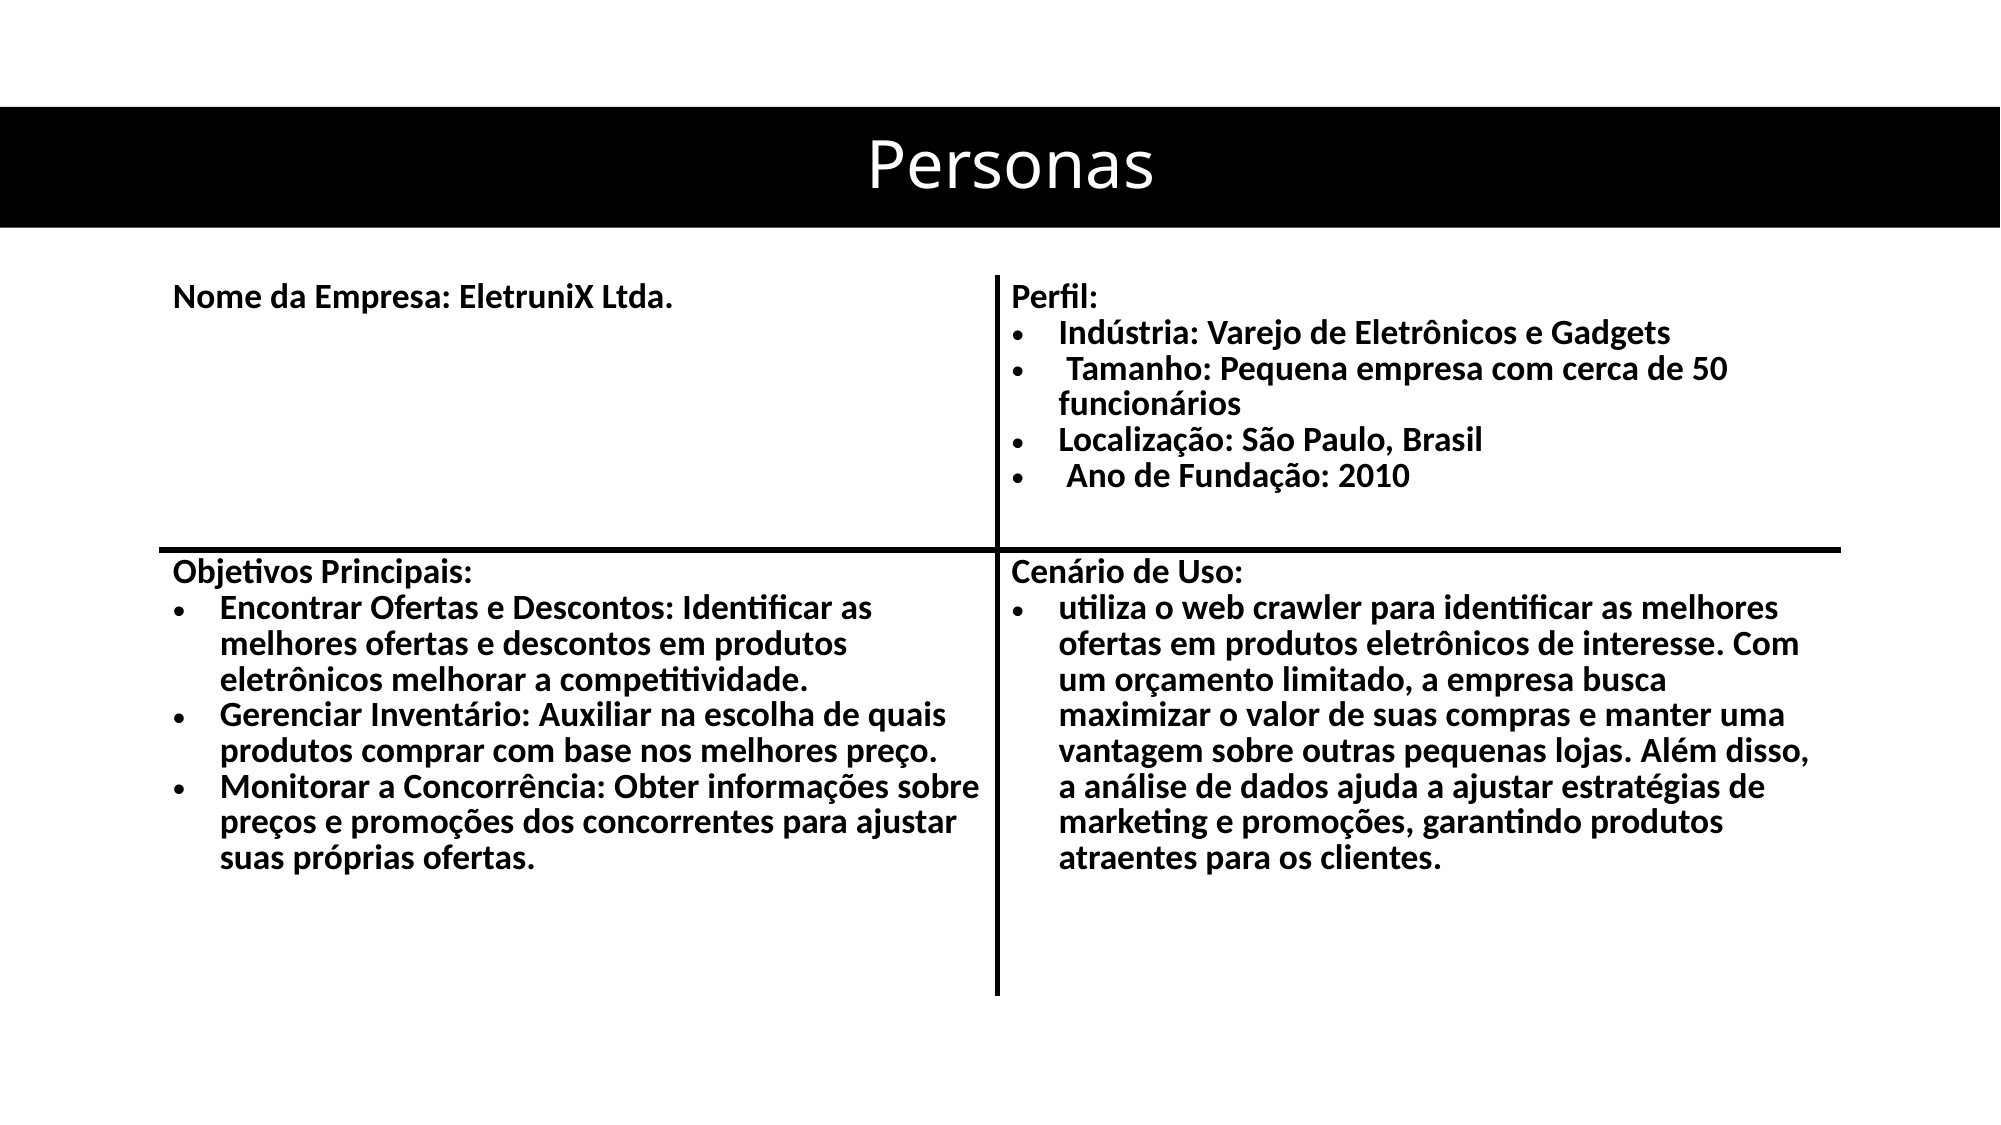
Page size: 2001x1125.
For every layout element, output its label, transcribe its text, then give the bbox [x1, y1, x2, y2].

table_header Perfil: Indústria: Varejo de Eletrônicos e Gadgets Tamanho: Pequena empresa com cerca de 50 funcionários Localização: São Paulo, Brasil Ano de Fundação: 2010 [1000, 275, 1841, 547]
table_cell Objetivos Principais: Encontrar Ofertas e Descontos: Identificar as melhores ofertas e descontos em produtos eletrônicos melhorar a competitividade. Gerenciar Inventário: Auxiliar na escolha de quais produtos comprar com base nos melhores preço. Monitorar a Concorrência: Obter informações sobre preços e promoções dos concorrentes para ajustar suas próprias ofertas. [159, 553, 995, 996]
text_box [0, 106, 2000, 229]
title Personas [91, 105, 1931, 228]
table_header Nome da Empresa: EletruniX Ltda. [159, 275, 995, 547]
table_cell Cenário de Uso: utiliza o web crawler para identificar as melhores ofertas em produtos eletrônicos de interesse. Com um orçamento limitado, a empresa busca maximizar o valor de suas compras e manter uma vantagem sobre outras pequenas lojas. Além disso, a análise de dados ajuda a ajustar estratégias de marketing e promoções, garantindo produtos atraentes para os clientes. [1000, 553, 1841, 996]
